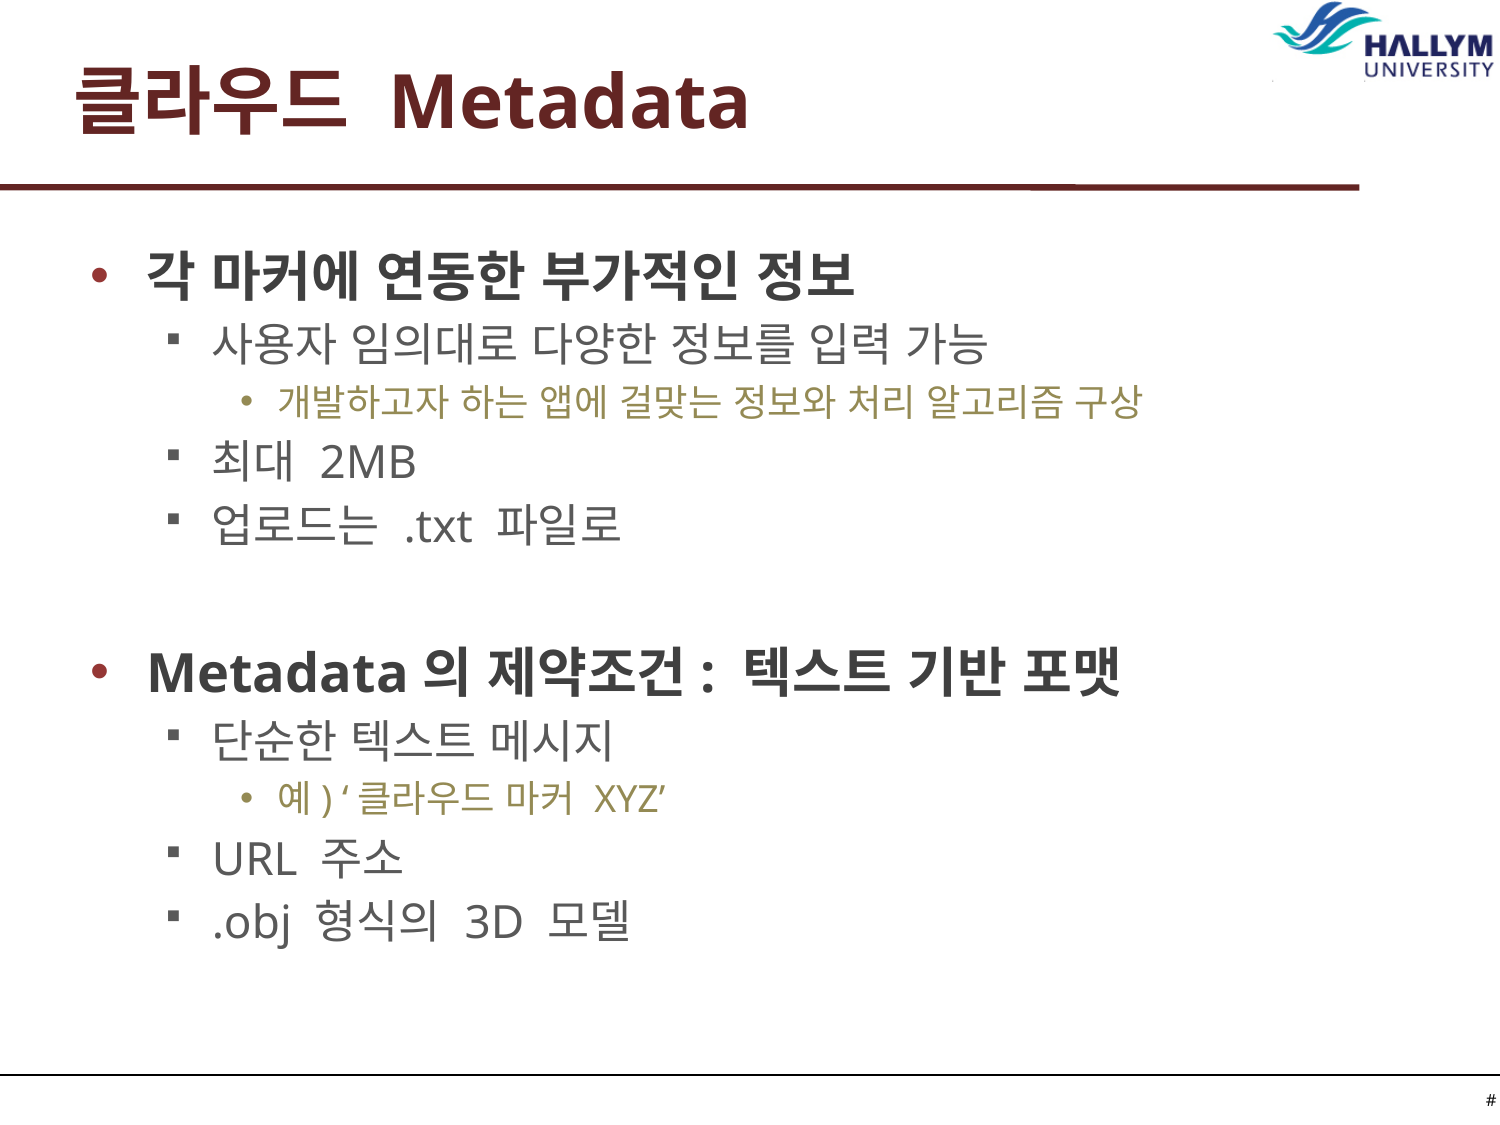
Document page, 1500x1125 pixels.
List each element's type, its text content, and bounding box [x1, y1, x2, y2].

list 각 마커에 연동한 부가적인 정보 사용자 임의대로 다양한 정보를 입력 가능 개발하고자 하는 앱에 걸맞는 정보와 처리 알고리즘 구상 최대 2MB 업로드는 .txt 파일로 Metadata의 제약조건: 텍스트 기반 포맷 단순한 텍스트 메시지 예) ‘클라우드 마커 XYZ’ URL 주소 .obj 형식의 3D 모델 [75, 234, 1425, 1032]
picture [1269, 0, 1500, 82]
title 클라우드 Metadata [44, 33, 1395, 164]
